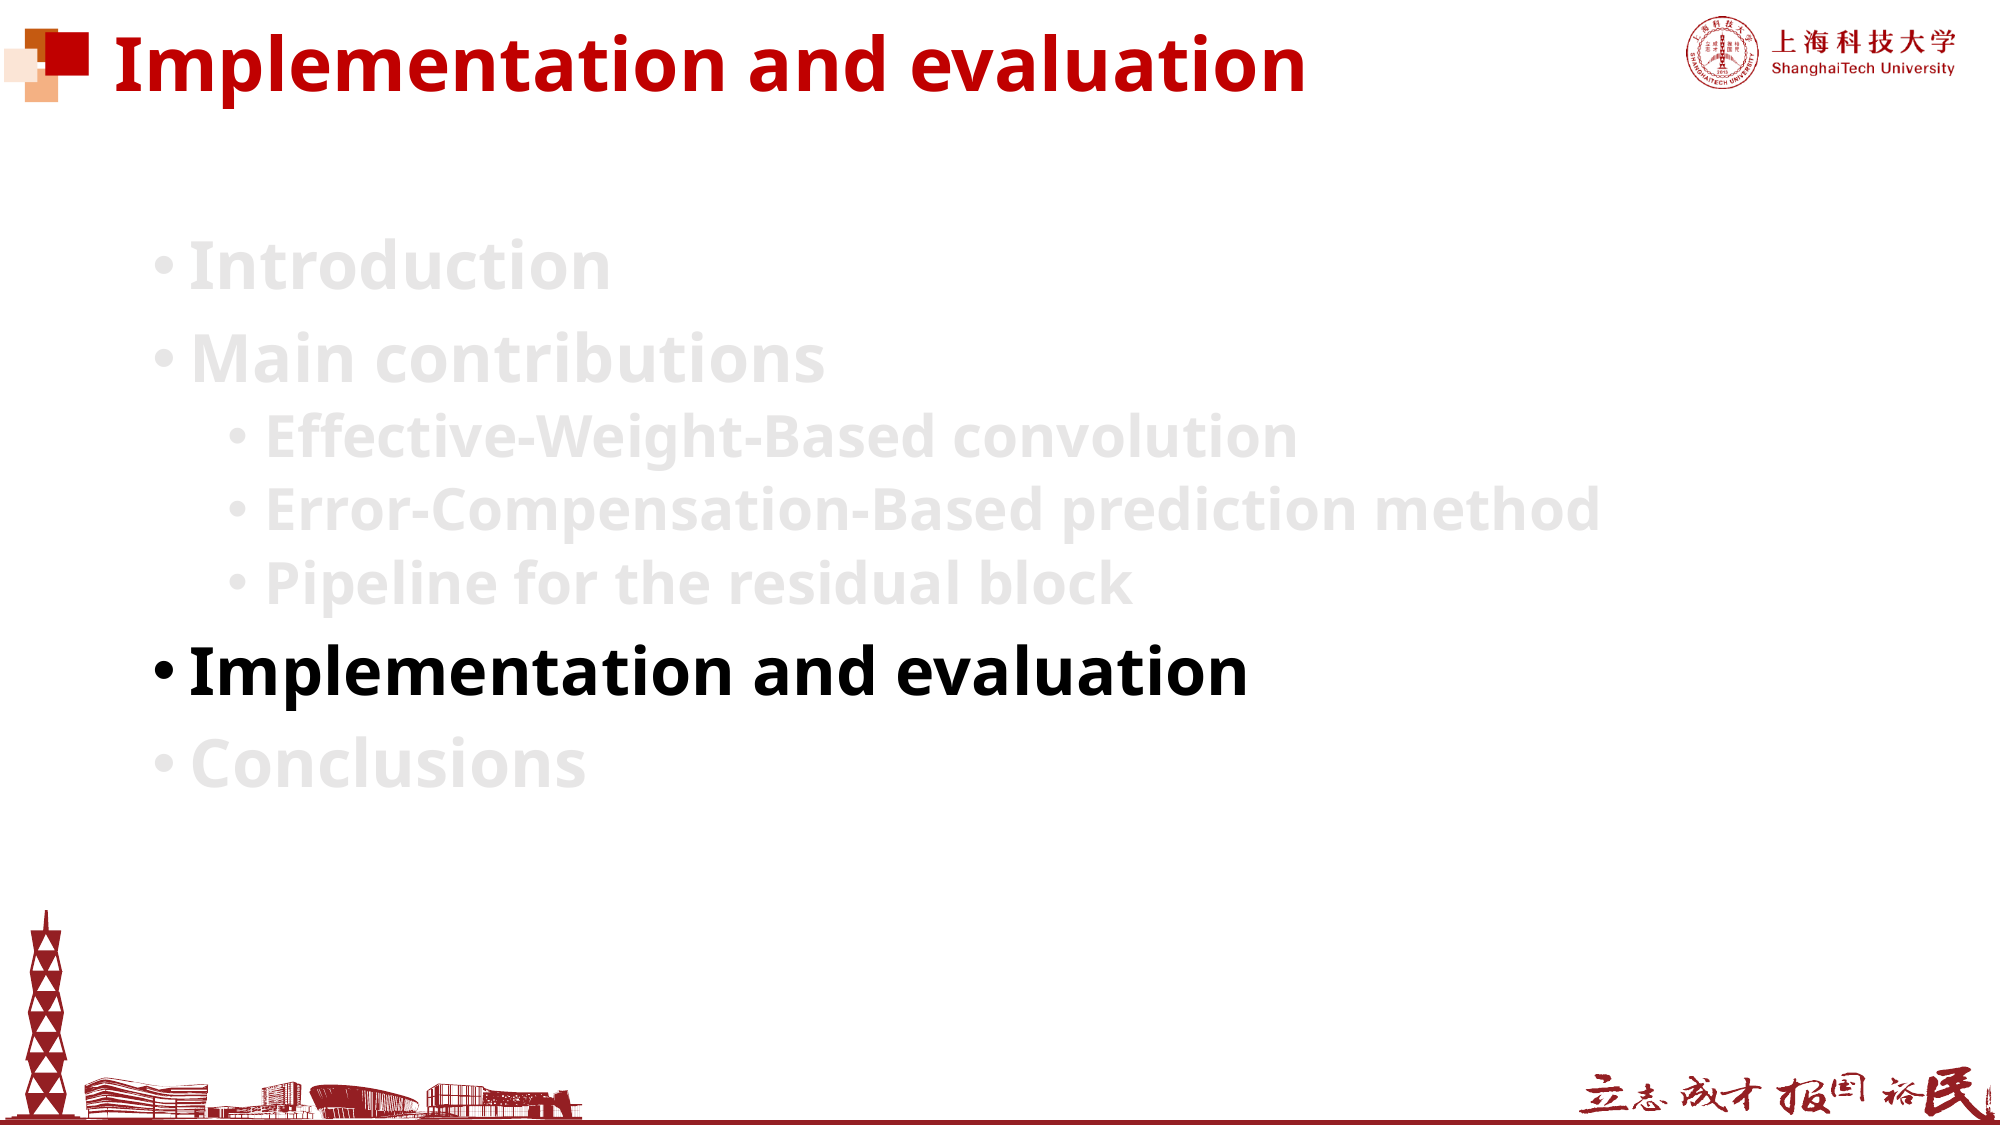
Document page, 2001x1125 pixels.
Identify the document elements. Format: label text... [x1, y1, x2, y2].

list Introduction Main contributions Effective-Weight-Based convolution Error-Compensation-Based prediction method Pipeline for the residual block Implementation and evaluation Conclusions [137, 224, 1863, 939]
picture [1750, 16, 1955, 89]
title Implementation and evaluation [24, 16, 1750, 119]
